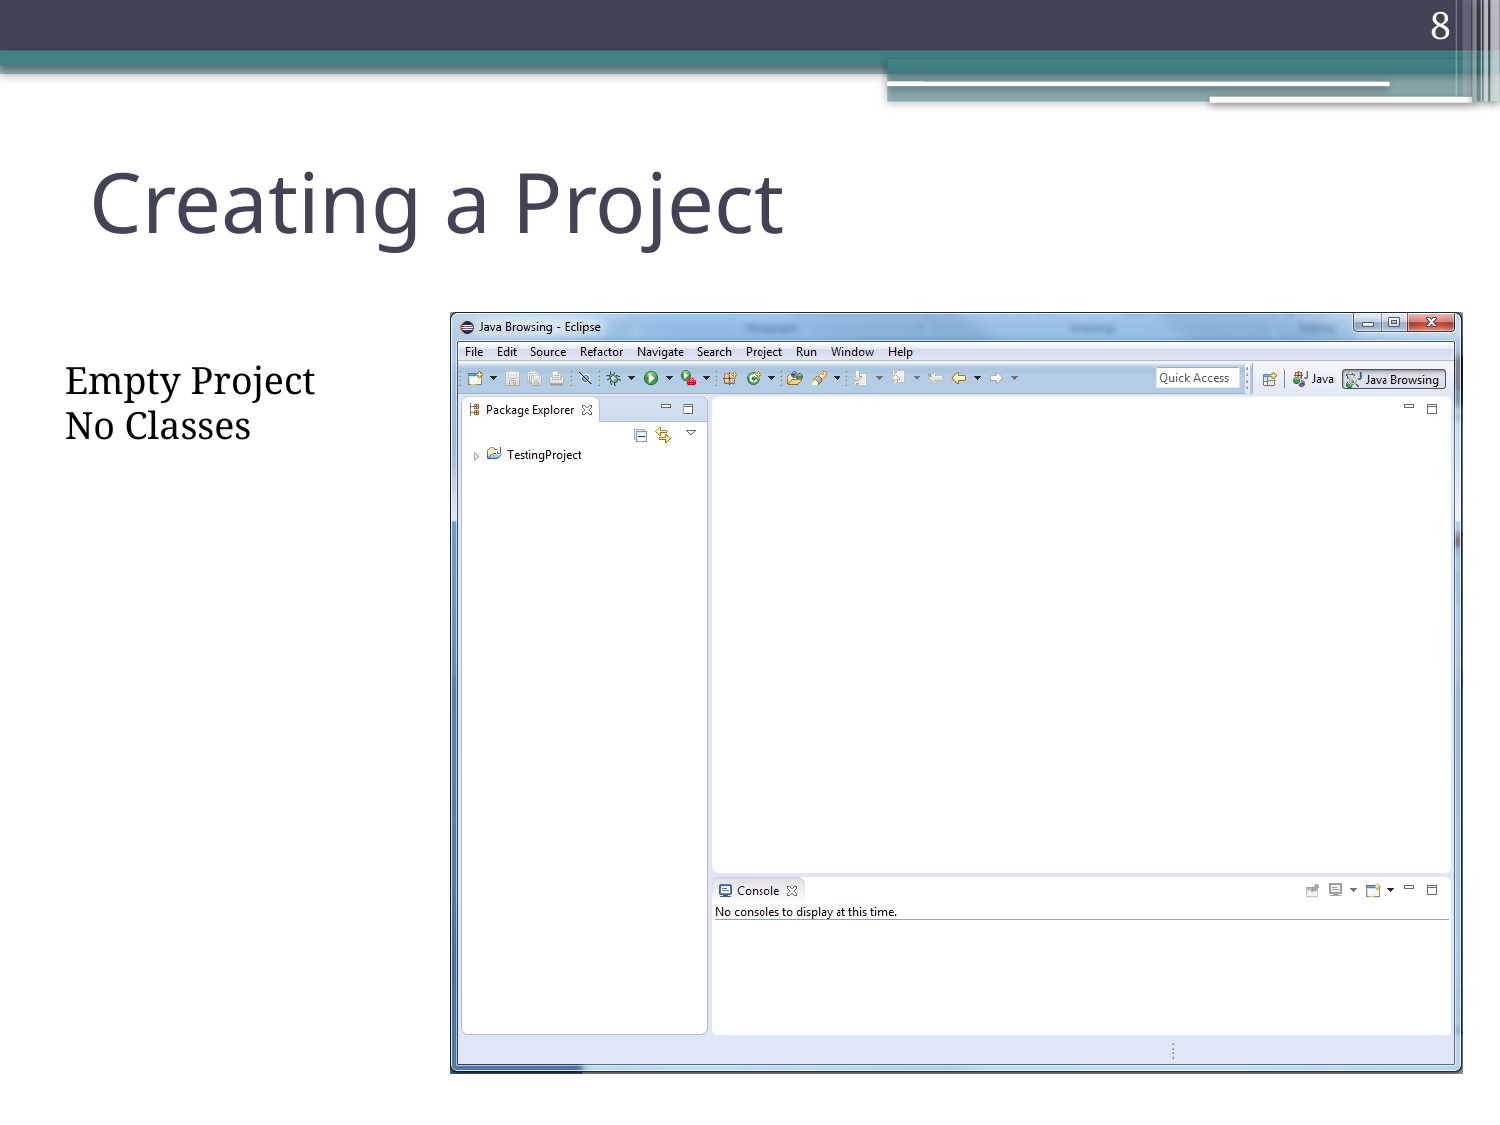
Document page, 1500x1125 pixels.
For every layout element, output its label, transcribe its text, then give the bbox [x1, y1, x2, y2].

picture [449, 312, 1463, 1074]
slide_number 8 [1341, 0, 1466, 61]
text_box Empty Project No Classes [49, 349, 413, 455]
title Creating a Project [75, 112, 1425, 288]
